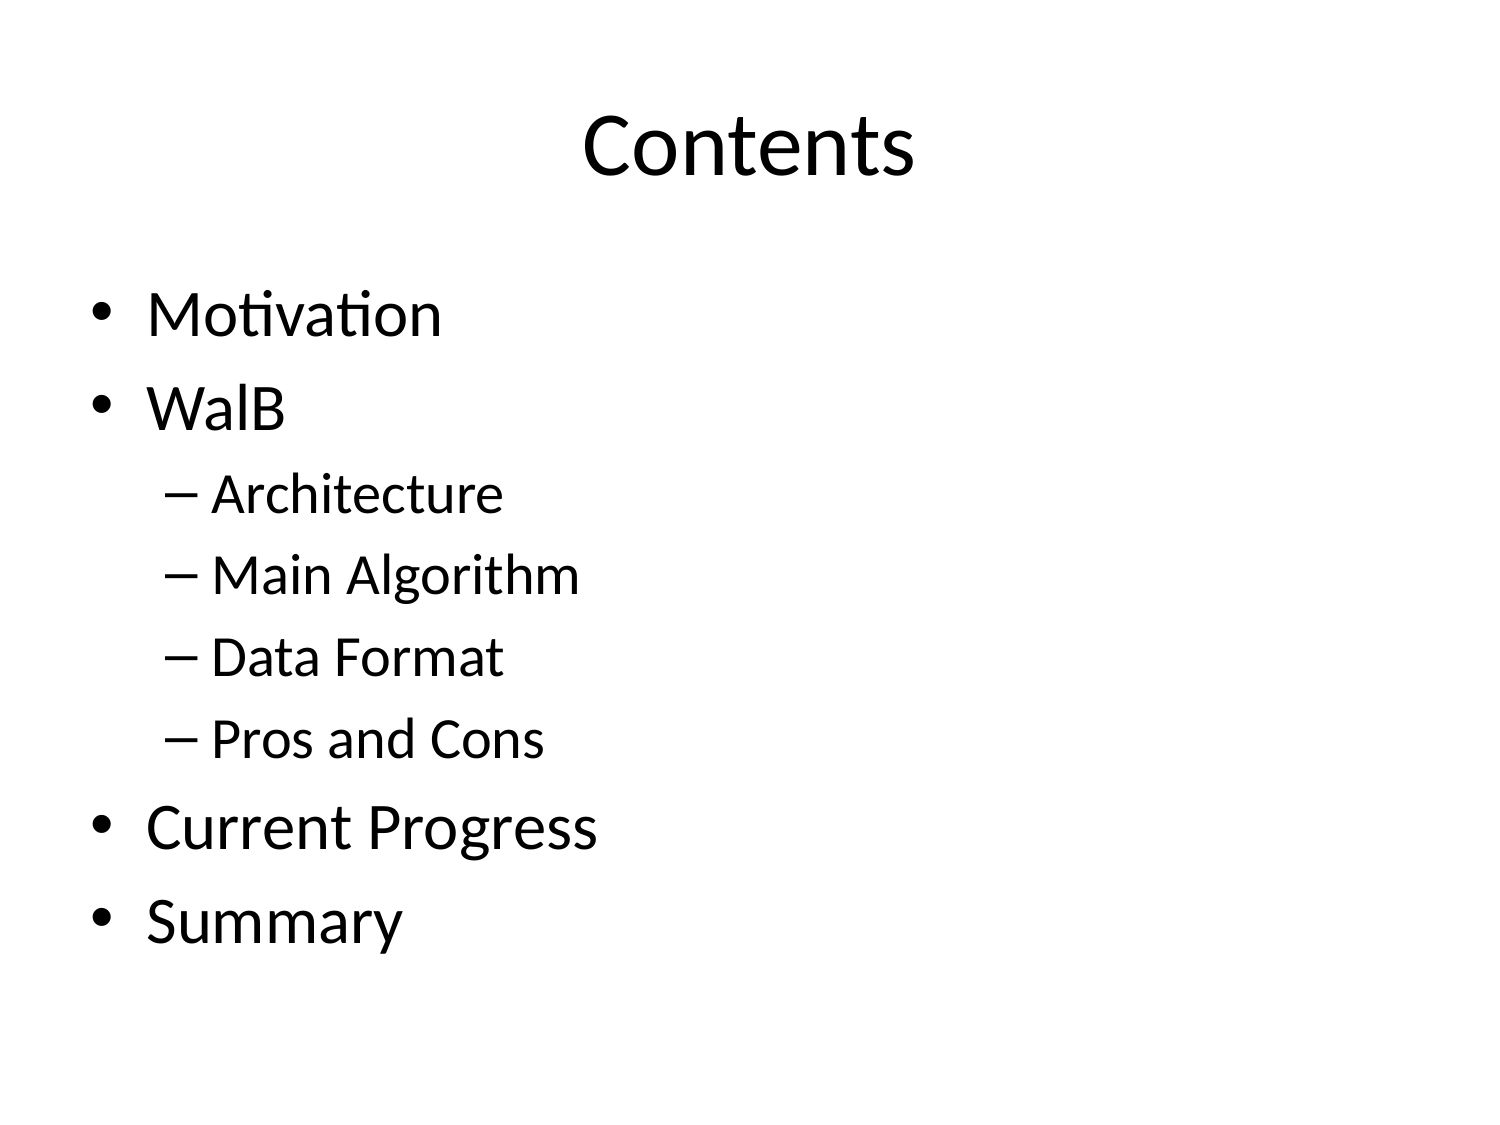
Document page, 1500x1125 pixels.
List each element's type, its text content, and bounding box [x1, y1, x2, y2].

title Contents [75, 45, 1425, 233]
list Motivation WalB Architecture Main Algorithm Data Format Pros and Cons Current Progress Summary [75, 262, 1425, 1005]
